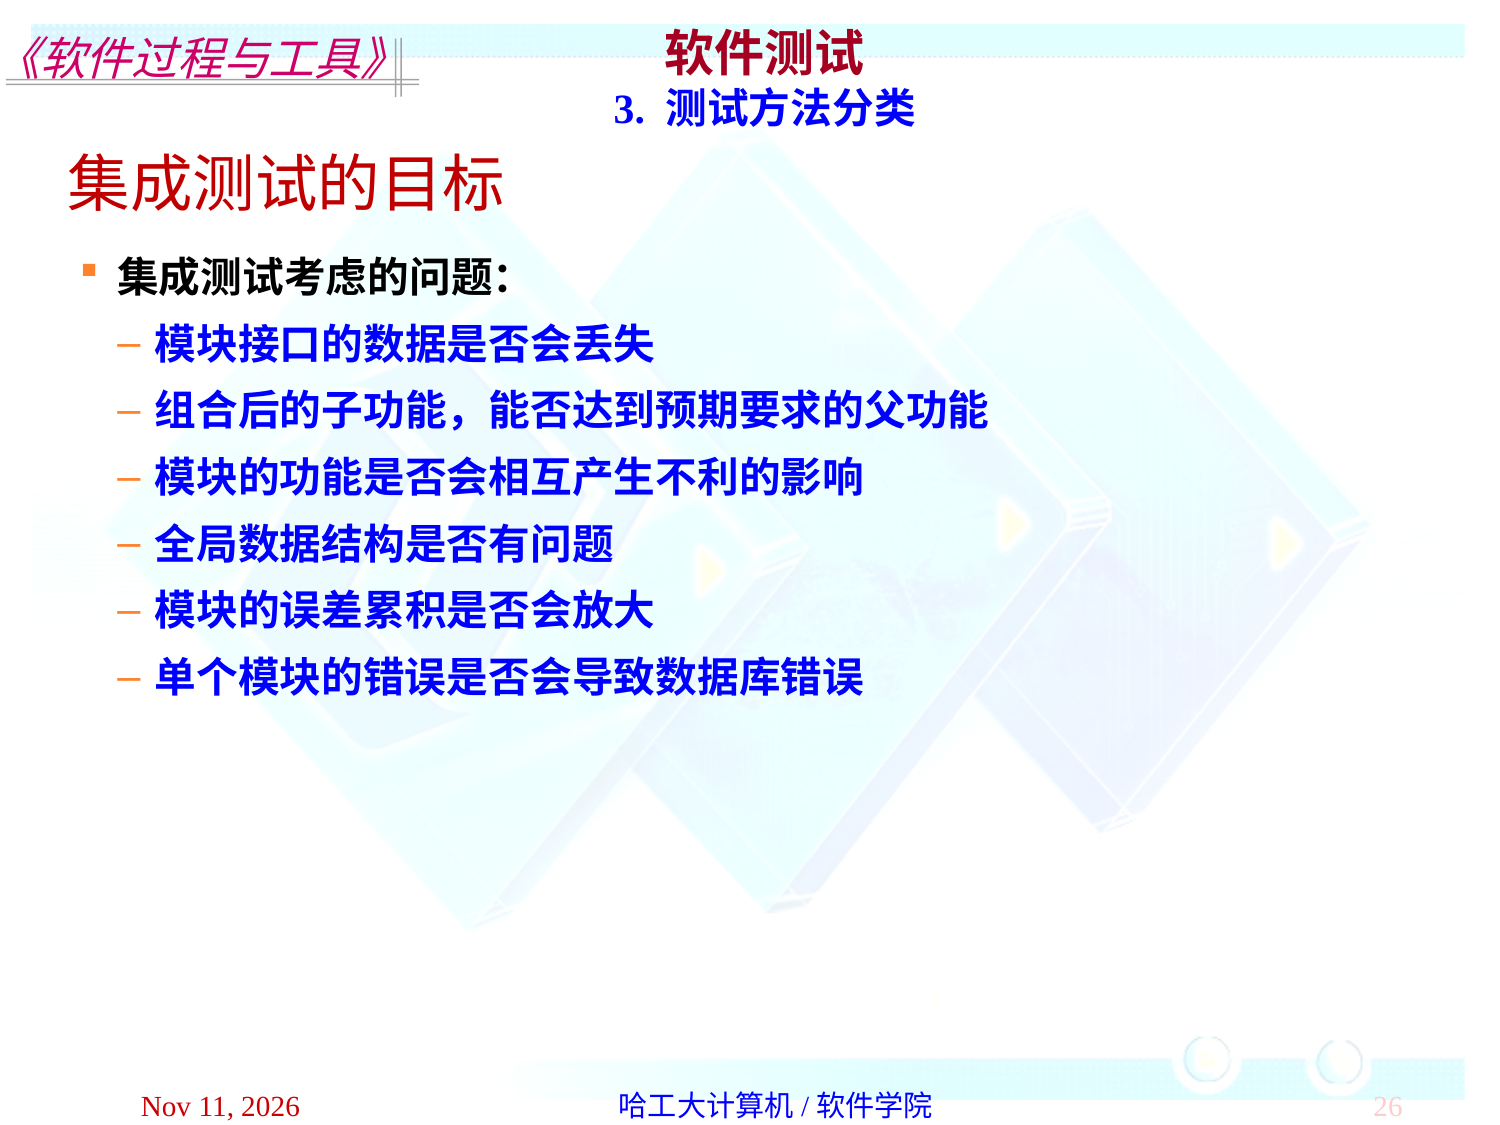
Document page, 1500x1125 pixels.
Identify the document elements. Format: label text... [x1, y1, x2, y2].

text_box 集成测试考虑的问题： 模块接口的数据是否会丢失 组合后的子功能，能否达到预期要求的父功能 模块的功能是否会相互产生不利的影响 全局数据结构是否有问题 模块的误差累积是否会放大 单个模块的错误是否会导致数据库错误 [64, 243, 1412, 1083]
text_box 集成测试的目标 [53, 137, 1447, 244]
text_box 软件测试 3. 测试方法分类 [389, 15, 1140, 137]
